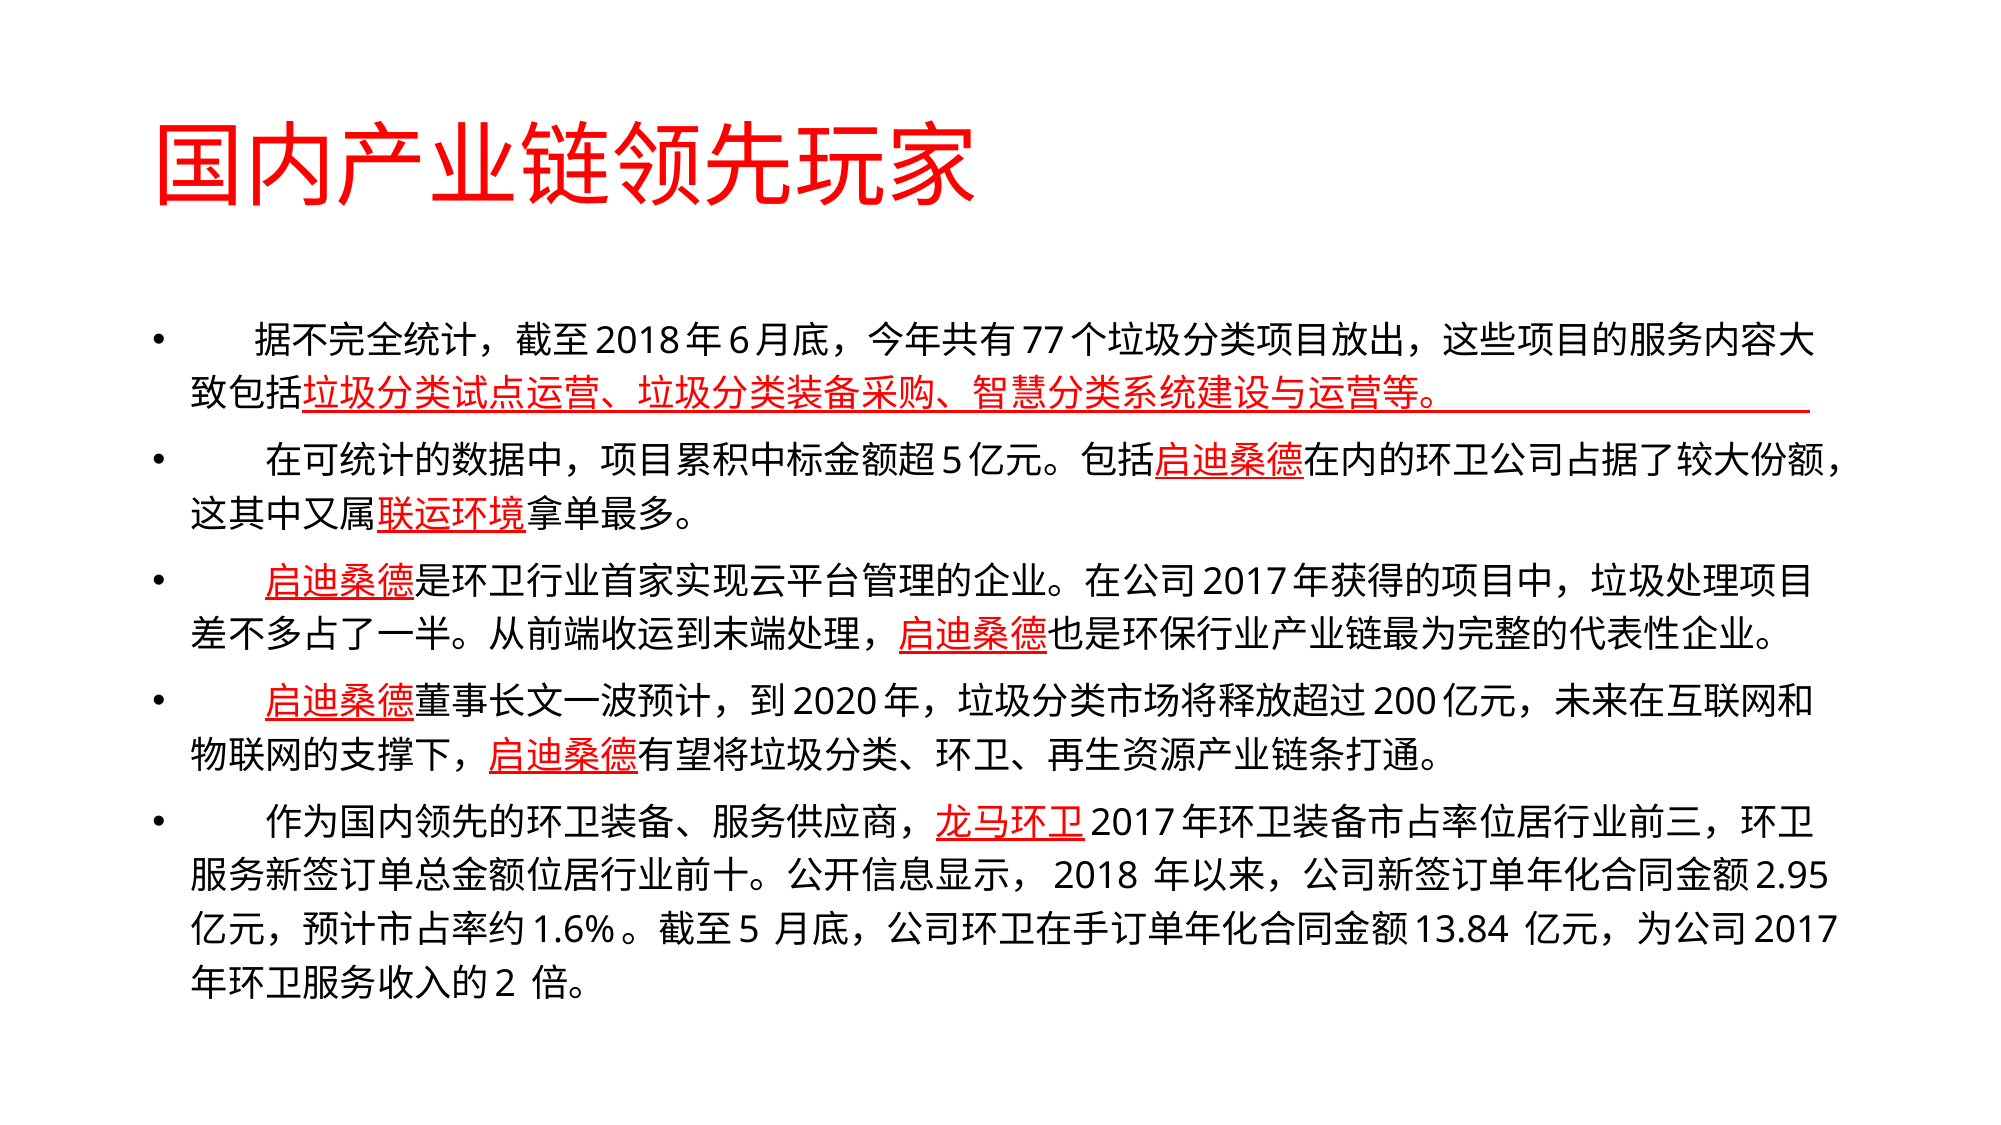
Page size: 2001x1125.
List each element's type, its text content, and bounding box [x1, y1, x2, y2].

title 国内产业链领先玩家 [137, 59, 1863, 278]
list 据不完全统计，截至2018年6月底，今年共有77个垃圾分类项目放出，这些项目的服务内容大致包括垃圾分类试点运营、垃圾分类装备采购、智慧分类系统建设与运营等。 在可统计的数据中，项目累积中标金额超5亿元。包括启迪桑德在内的环卫公司占据了较大份额，这其中又属联运环境拿单最多。 启迪桑德是环卫行业首家实现云平台管理的企业。在公司2017年获得的项目中，垃圾处理项目差不多占了一半。从前端收运到末端处理，启迪桑德也是环保行业产业链最为完整的代表性企业。 启迪桑德董事长文一波预计，到2020年，垃圾分类市场将释放超过200亿元，未来在互联网和物联网的支撑下，启迪桑德有望将垃圾分类、环卫、再生资源产业链条打通。 作为国内领先的环卫装备、服务供应商，龙马环卫2017年环卫装备市占率位居行业前三，环卫服务新签订单总金额位居行业前十。公开信息显示，2018 年以来，公司新签订单年化合同金额2.95 亿元，预计市占率约1.6%。截至5 月底，公司环卫在手订单年化合同金额13.84 亿元，为公司2017 年环卫服务收入的2 倍。 [137, 299, 1863, 1014]
